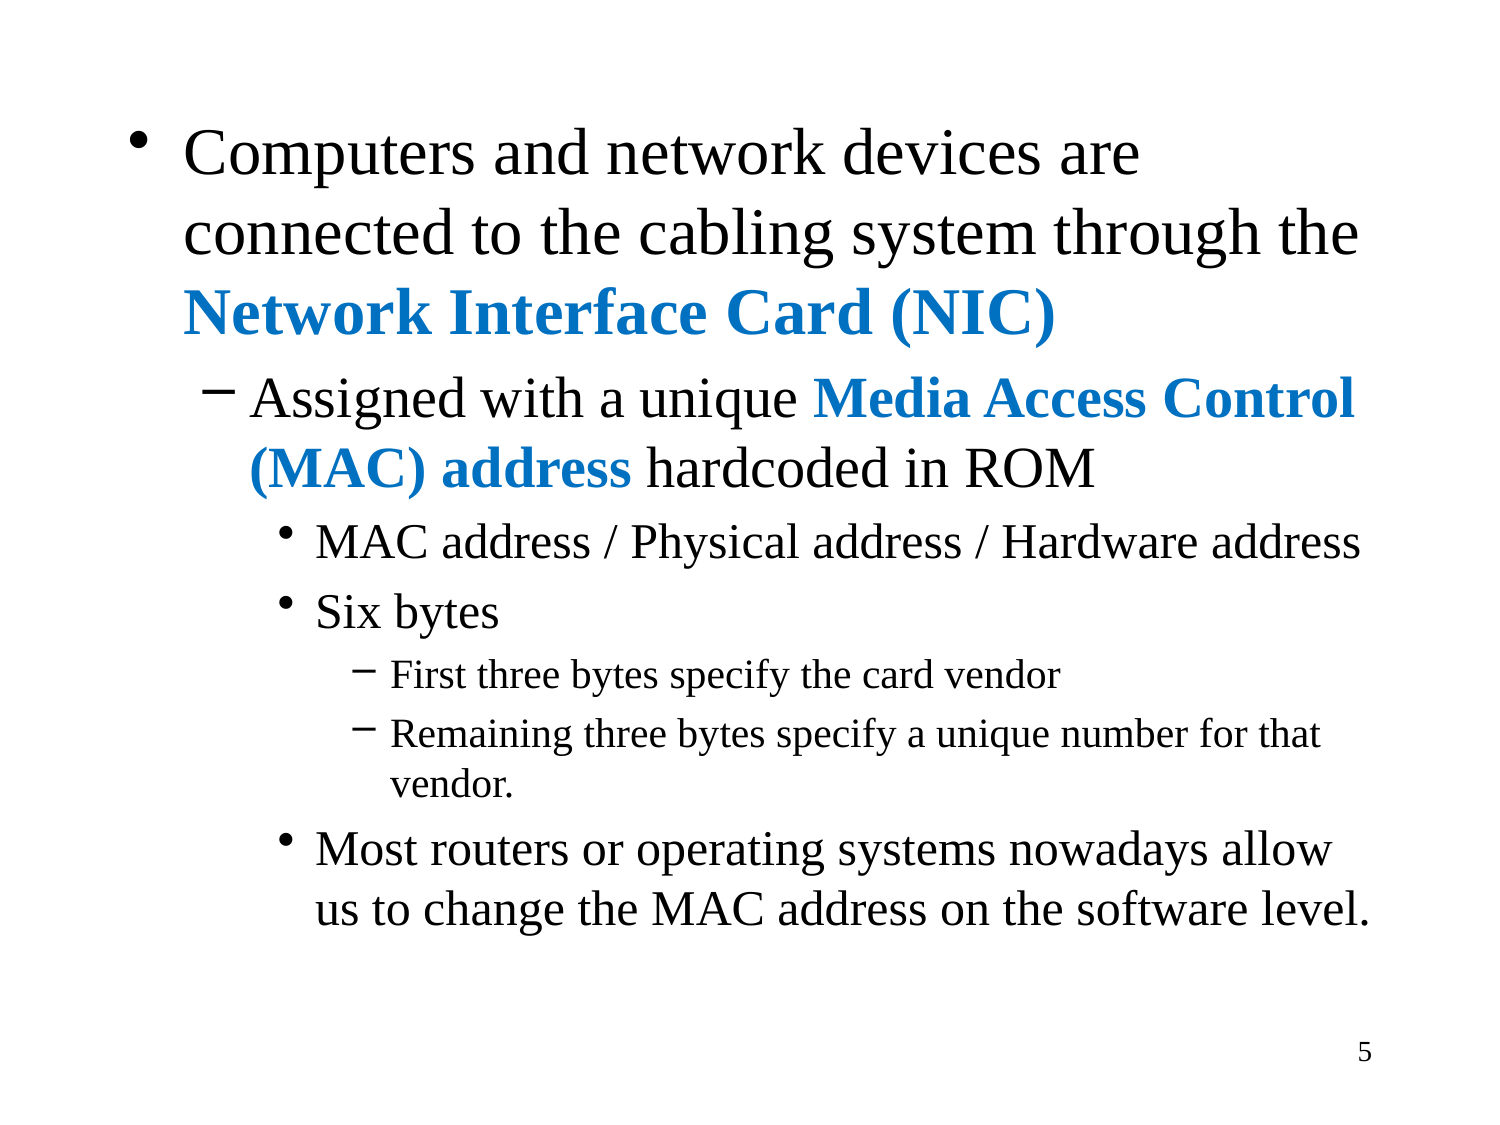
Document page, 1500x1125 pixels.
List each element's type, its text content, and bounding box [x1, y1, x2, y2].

slide_number 5 [1074, 1024, 1388, 1101]
list Computers and network devices are connected to the cabling system through the Network Interface Card (NIC) Assigned with a unique Media Access Control (MAC) address hardcoded in ROM MAC address / Physical address / Hardware address Six bytes First three bytes specify the card vendor Remaining three bytes specify a unique number for that vendor. Most routers or operating systems nowadays allow us to change the MAC address on the software level. [112, 99, 1388, 1000]
